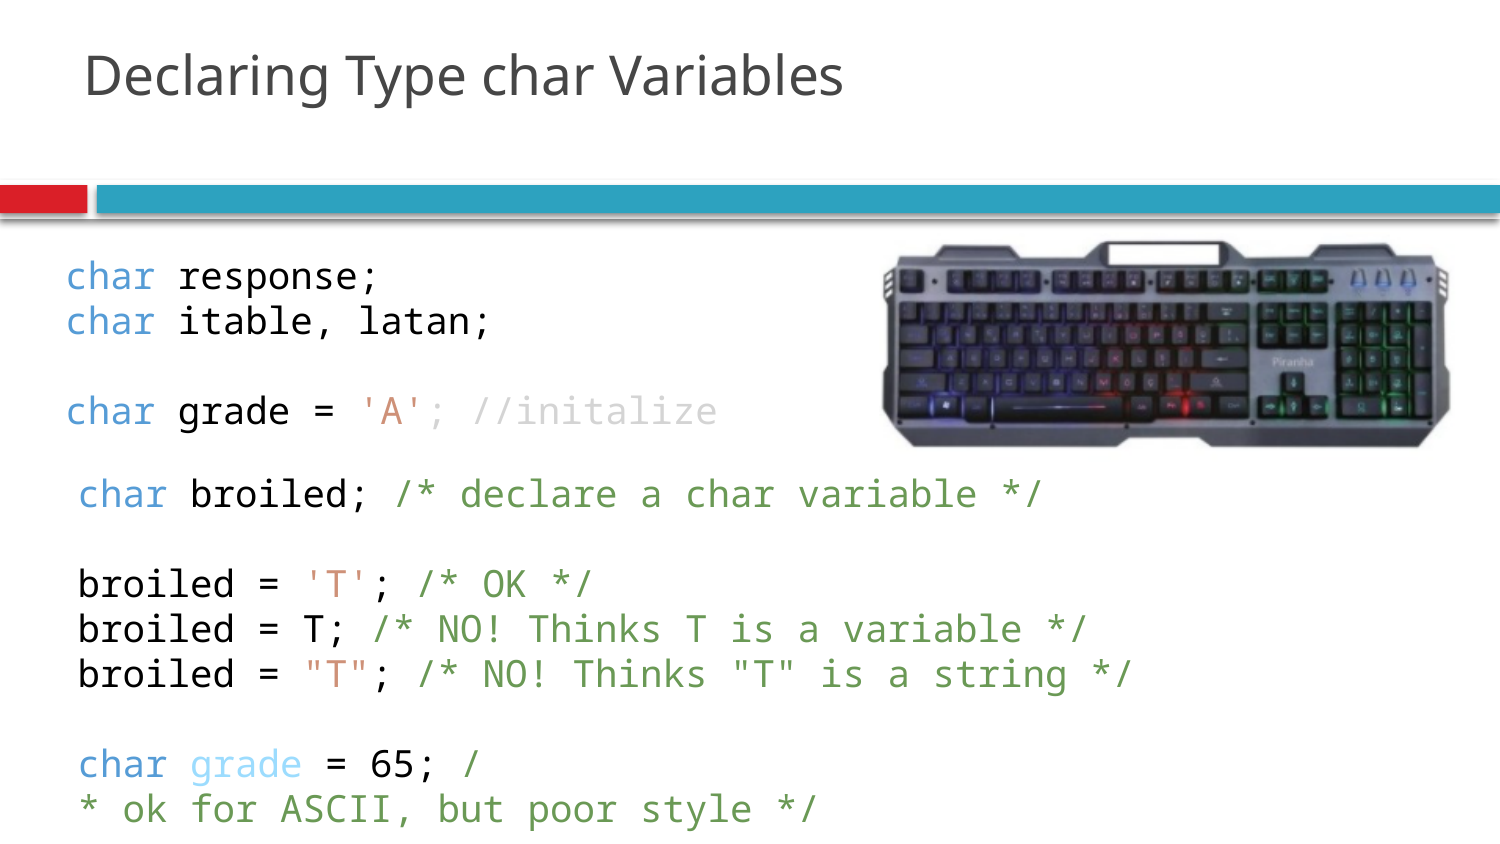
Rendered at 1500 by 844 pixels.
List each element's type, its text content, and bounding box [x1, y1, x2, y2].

title Declaring Type char Variables [68, 32, 1407, 114]
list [879, 232, 1465, 463]
text_box char response; char itable, latan; char grade = 'A'; //initalize [50, 244, 750, 485]
text_box char broiled; /* declare a char variable */ broiled = 'T'; /* OK */ broiled = T; /* NO! Thinks T is a variable */ broiled = "T"; /* NO! Thinks "T" is a string */ char grade = 65; /* ok for ASCII, but poor style */ [62, 462, 1188, 838]
